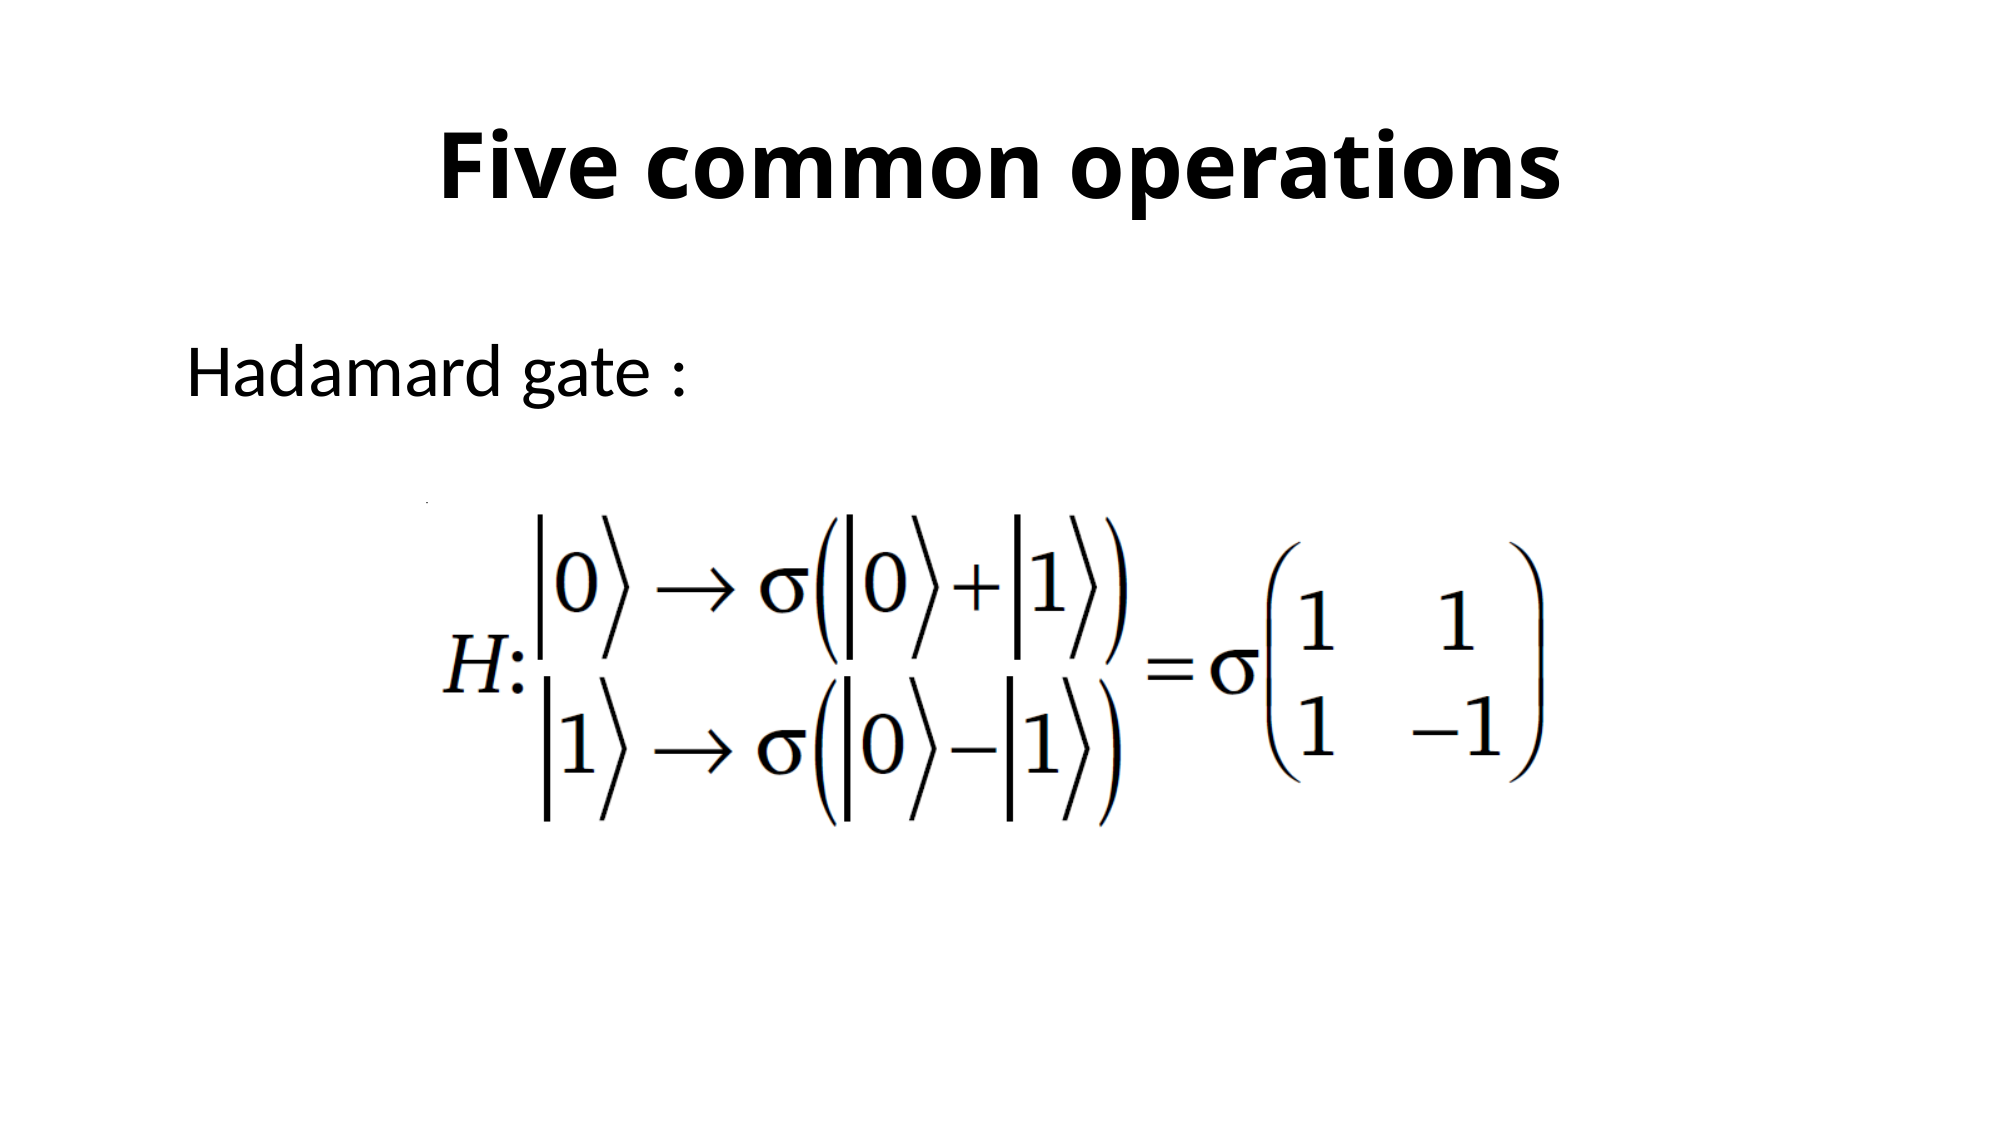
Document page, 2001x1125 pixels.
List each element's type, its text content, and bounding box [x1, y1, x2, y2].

title Five common operations [137, 59, 1863, 278]
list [419, 502, 1581, 838]
text_box Hadamard gate : [171, 314, 722, 464]
